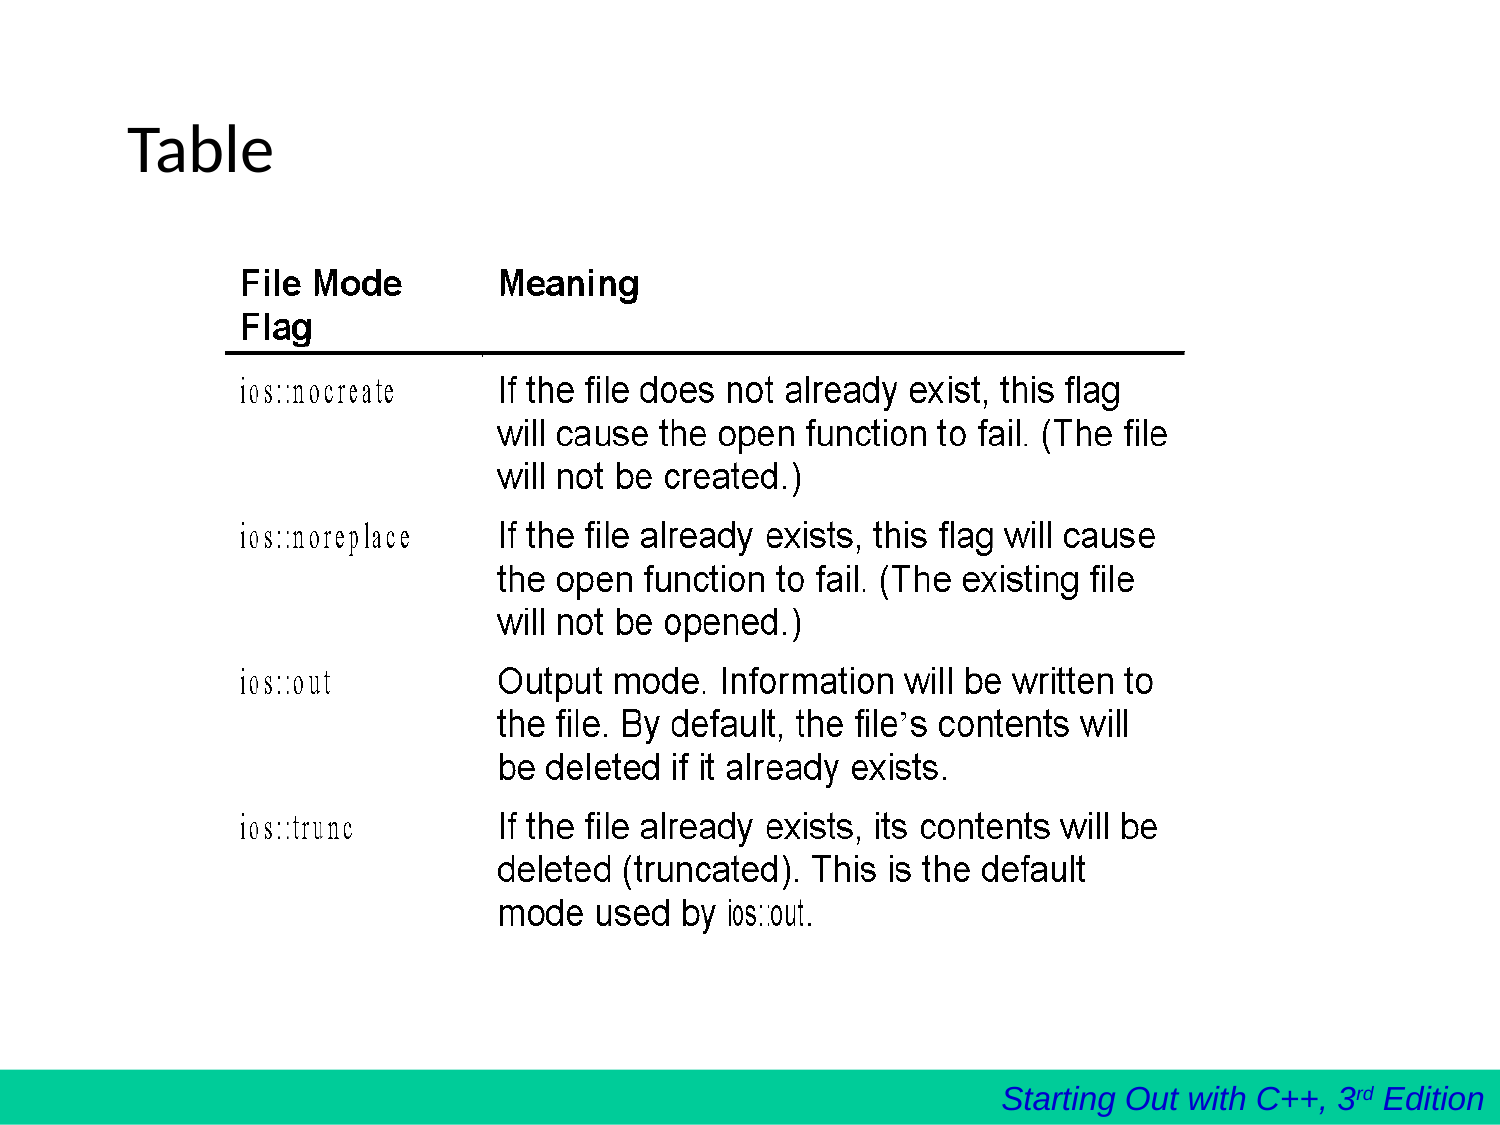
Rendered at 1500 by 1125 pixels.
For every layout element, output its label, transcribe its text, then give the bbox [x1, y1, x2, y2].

picture [224, 249, 1185, 1125]
title Table [112, 99, 1388, 200]
